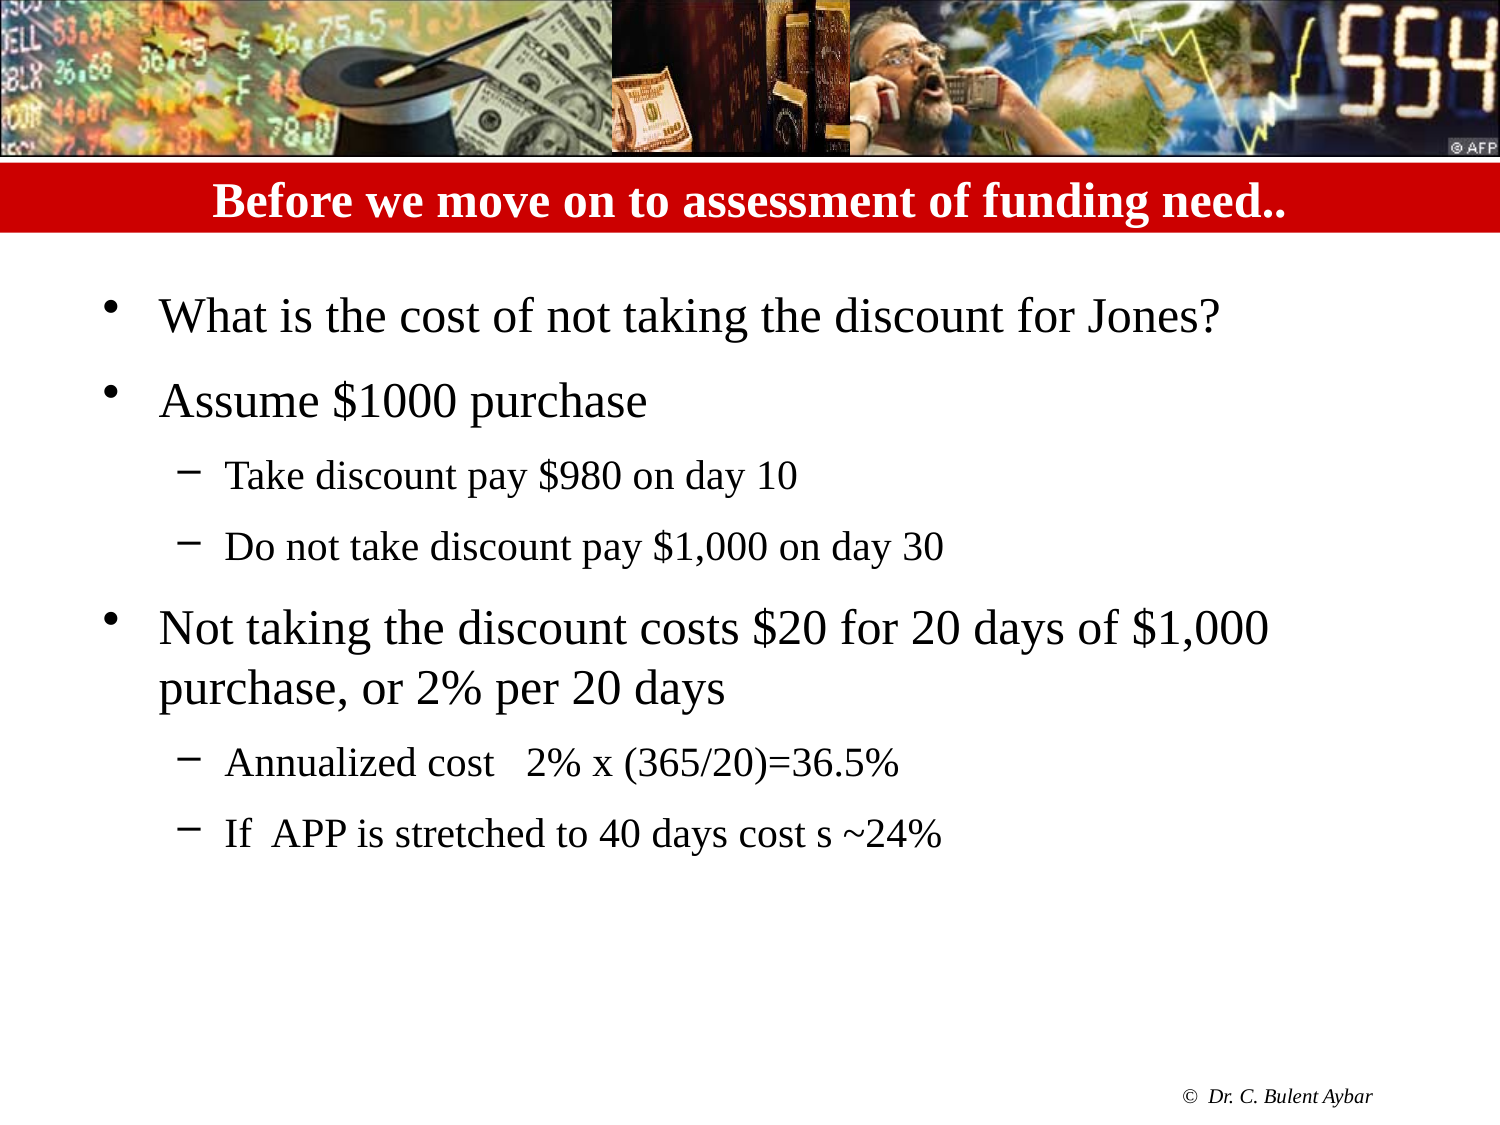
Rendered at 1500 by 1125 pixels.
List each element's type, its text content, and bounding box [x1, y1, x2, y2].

picture [0, 0, 1500, 157]
list What is the cost of not taking the discount for Jones? Assume $1000 purchase Take discount pay $980 on day 10 Do not take discount pay $1,000 on day 30 Not taking the discount costs $20 for 20 days of $1,000 purchase, or 2% per 20 days Annualized cost 2% x (365/20)=36.5% If APP is stretched to 40 days cost s ~24% [87, 274, 1401, 1068]
title Before we move on to assessment of funding need.. [0, 162, 1500, 233]
